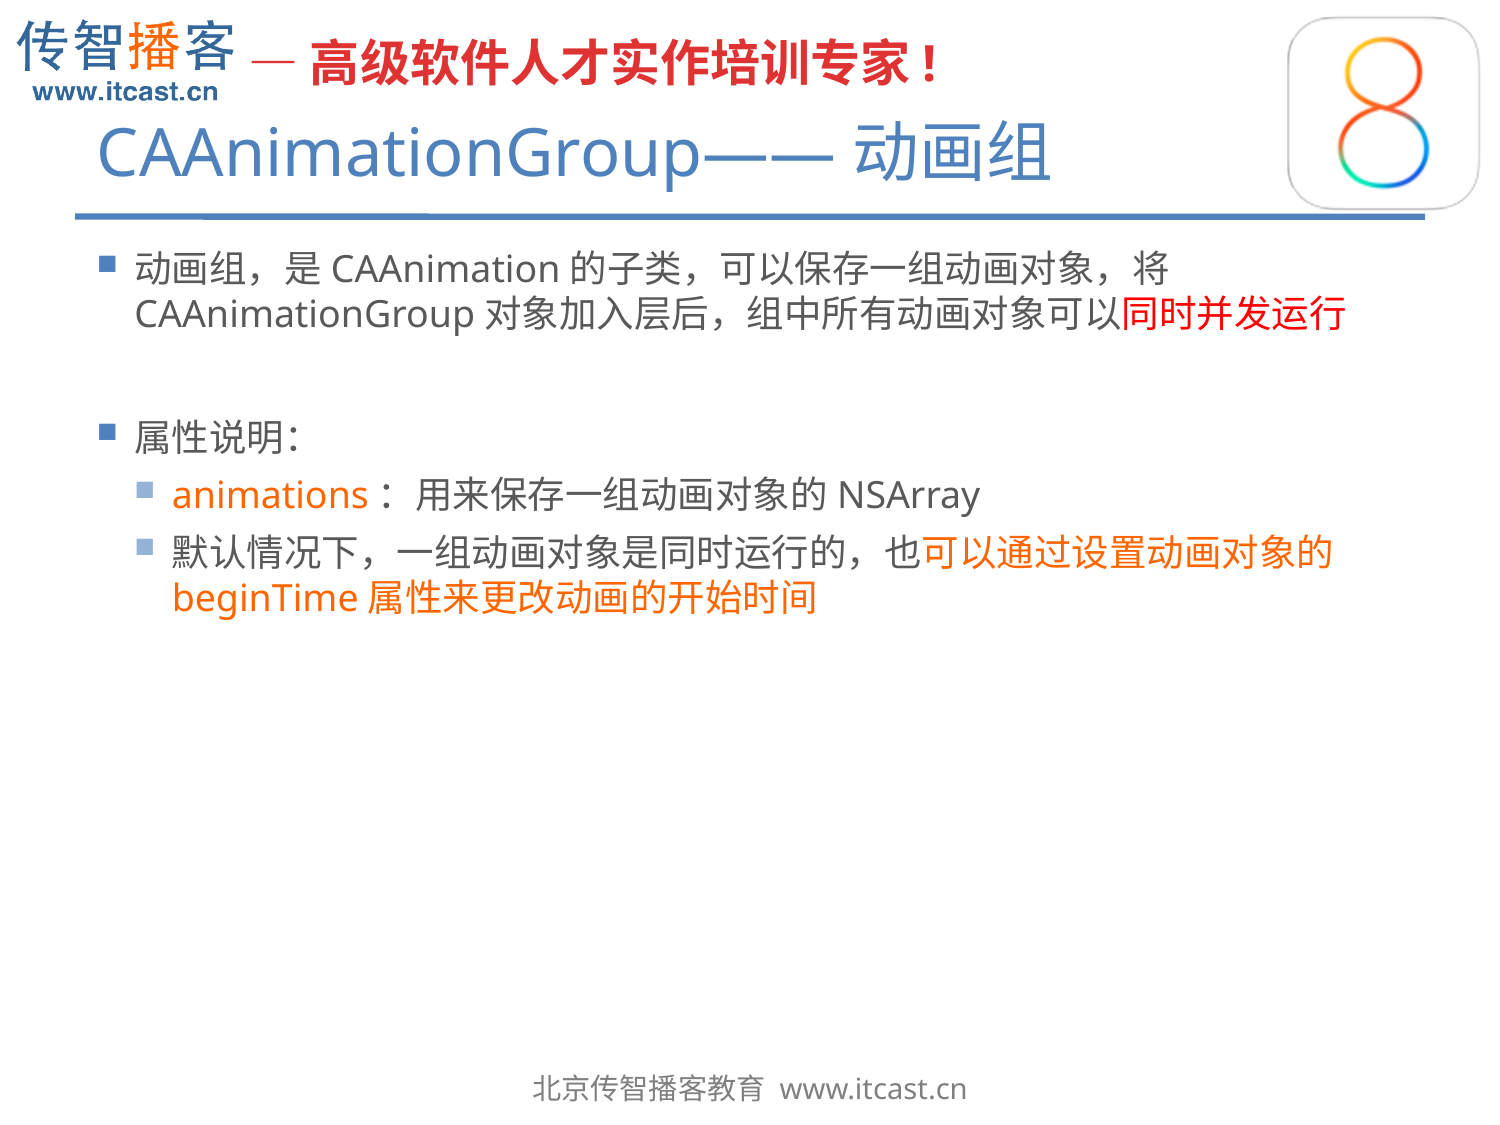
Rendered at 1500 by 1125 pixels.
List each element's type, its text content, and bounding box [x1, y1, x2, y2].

picture [1270, 0, 1497, 227]
list 动画组，是CAAnimation的子类，可以保存一组动画对象，将CAAnimationGroup对象加入层后，组中所有动画对象可以同时并发运行 属性说明： animations：用来保存一组动画对象的NSArray 默认情况下，一组动画对象是同时运行的，也可以通过设置动画对象的beginTime属性来更改动画的开始时间 [81, 237, 1416, 1005]
title CAAnimationGroup——动画组 [81, 102, 1416, 237]
picture [16, 19, 234, 101]
